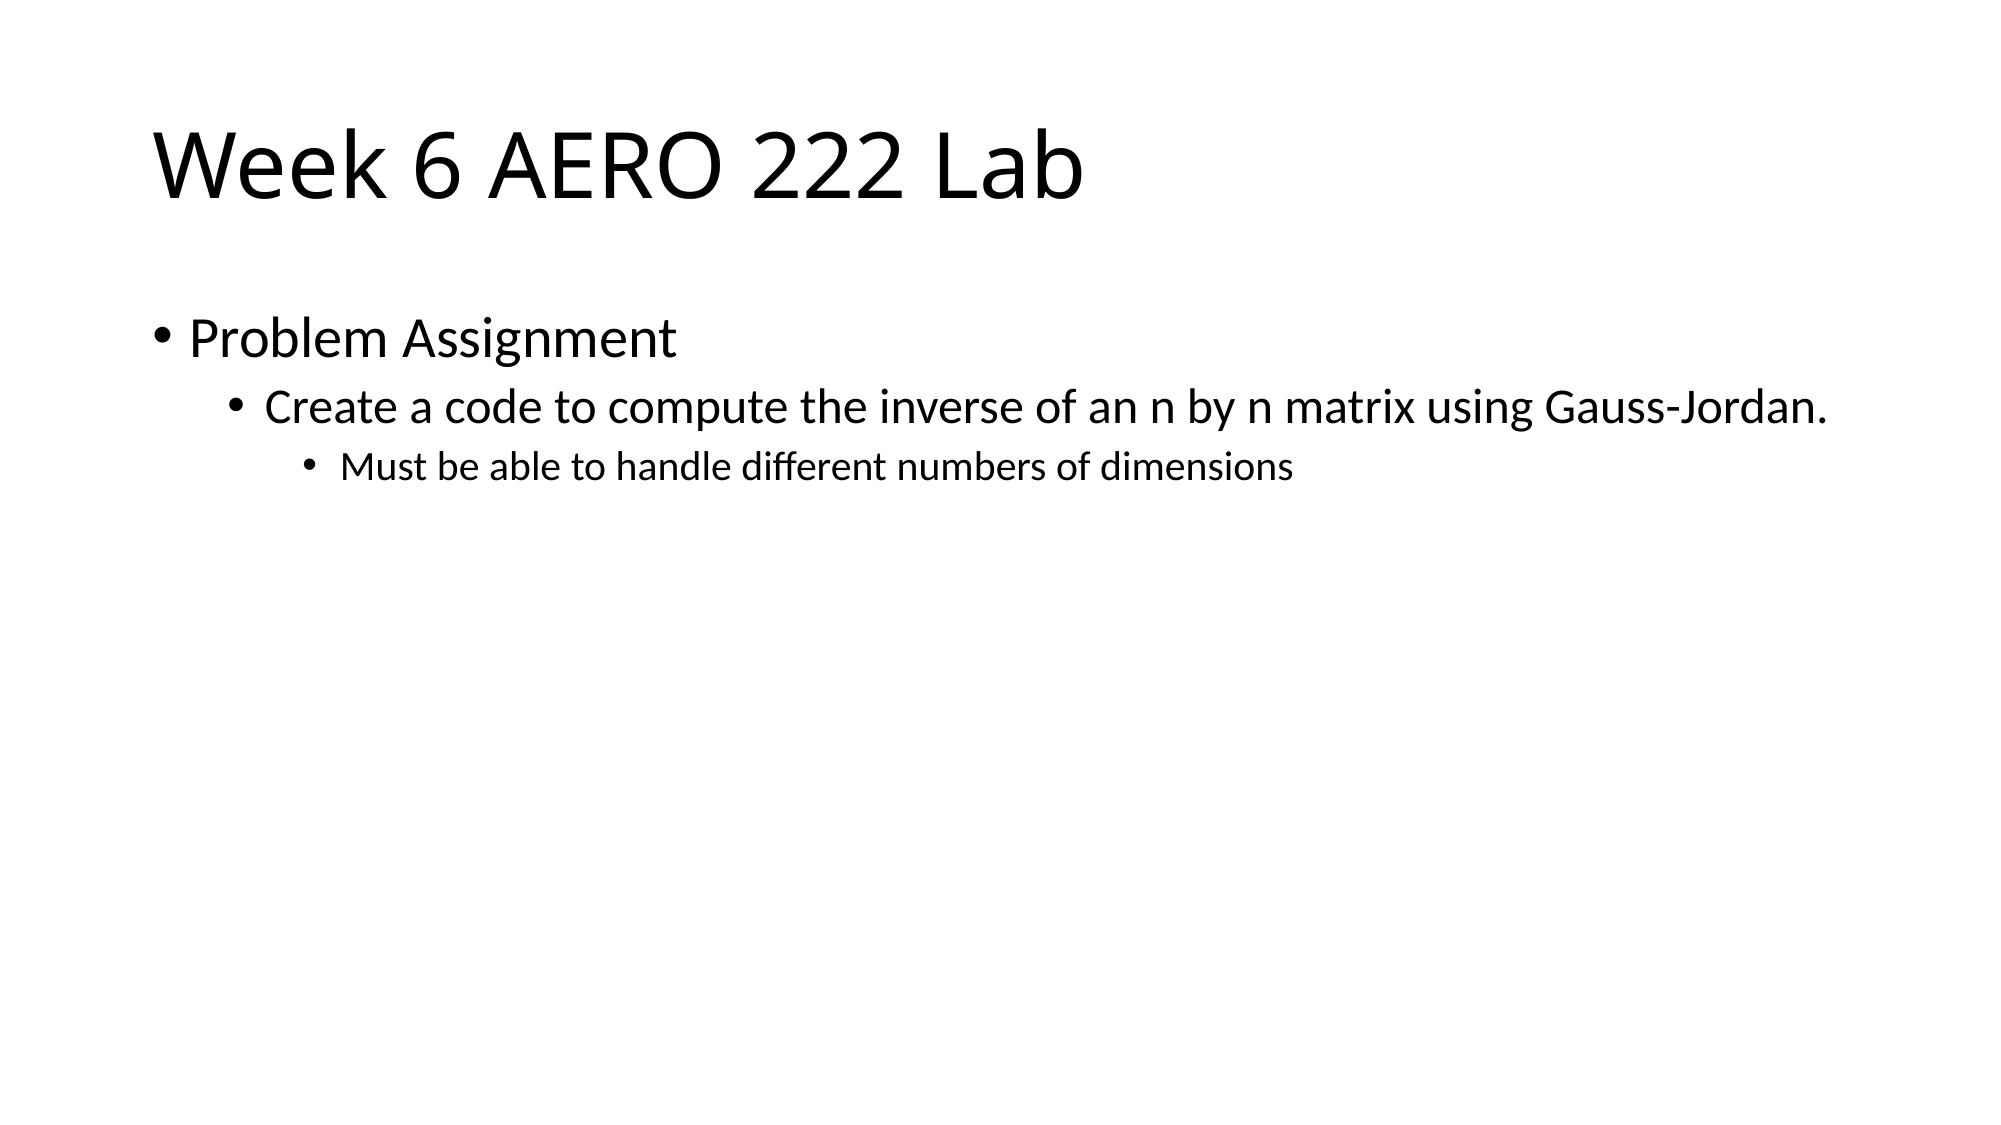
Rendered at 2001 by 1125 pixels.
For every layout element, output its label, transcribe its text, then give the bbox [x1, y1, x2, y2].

title Week 6 AERO 222 Lab [137, 59, 1863, 278]
list Problem Assignment Create a code to compute the inverse of an n by n matrix using Gauss-Jordan. Must be able to handle different numbers of dimensions [137, 299, 1863, 1014]
